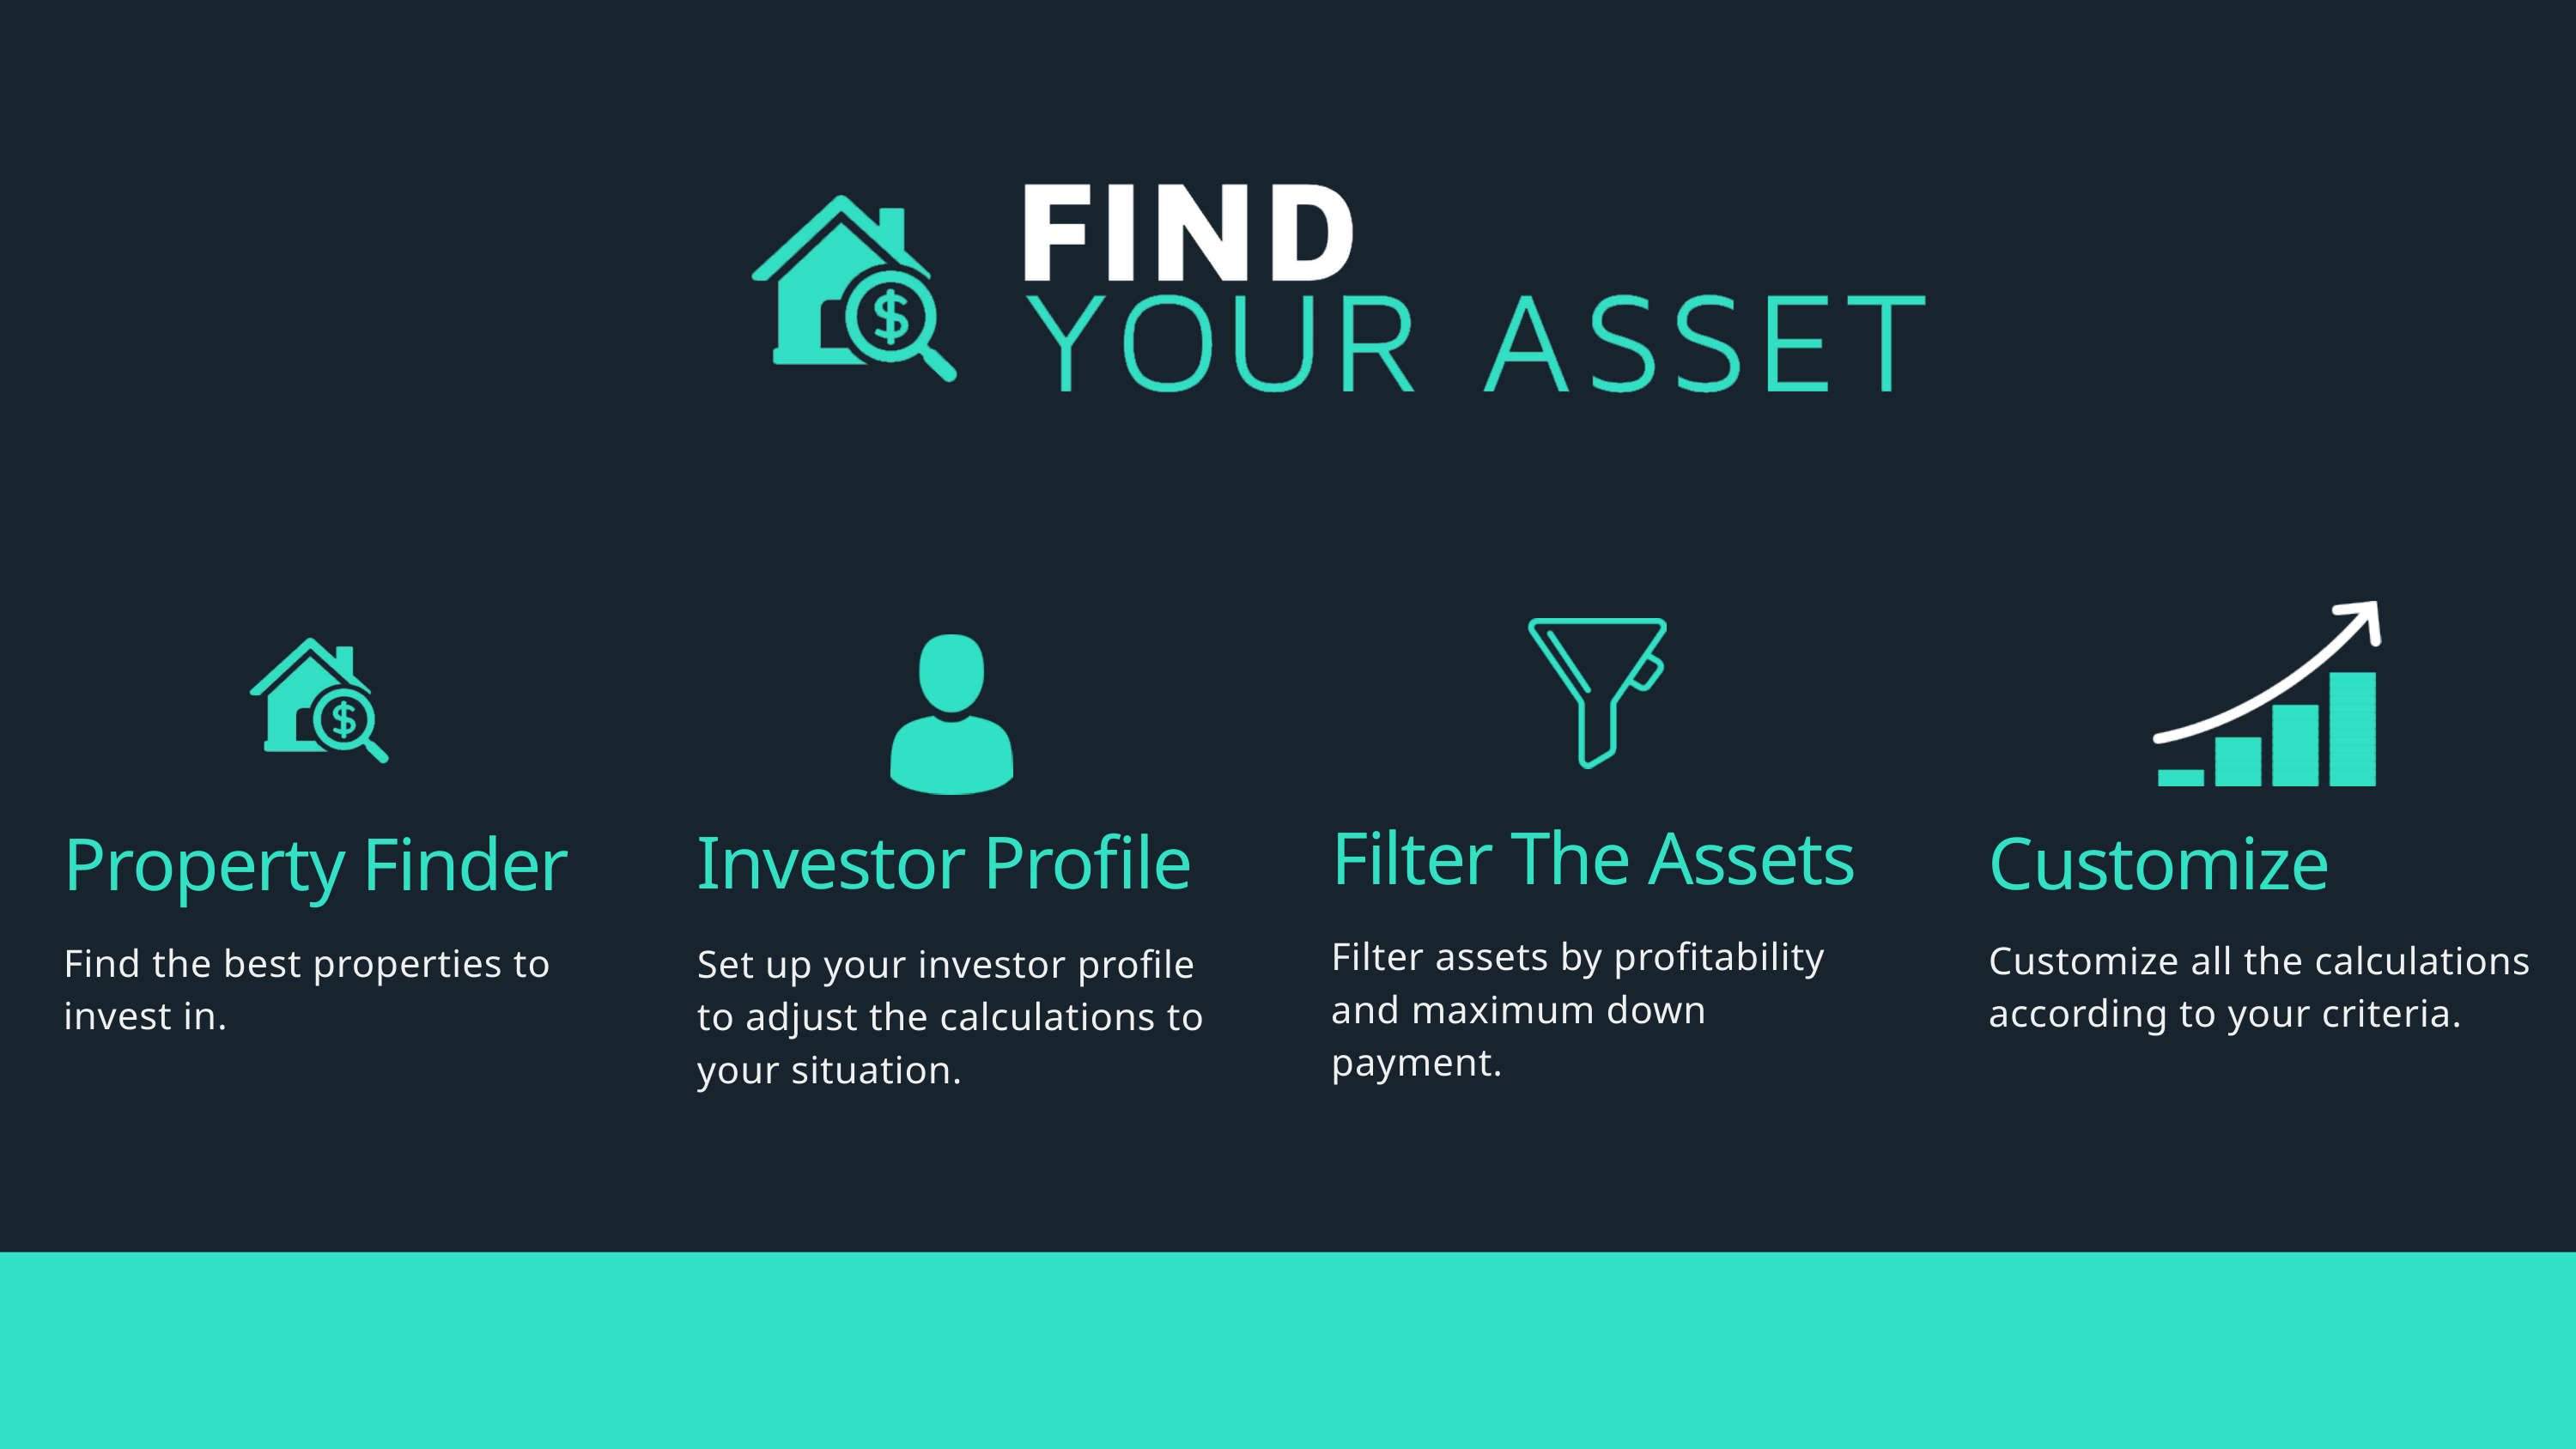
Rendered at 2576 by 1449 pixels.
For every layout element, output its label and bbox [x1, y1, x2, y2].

picture [726, 110, 1959, 480]
text_box [1988, 601, 2547, 1034]
text_box [1330, 618, 1864, 1028]
text_box [63, 634, 573, 1034]
text_box [0, 1252, 2576, 1449]
text_box [696, 634, 1207, 1088]
